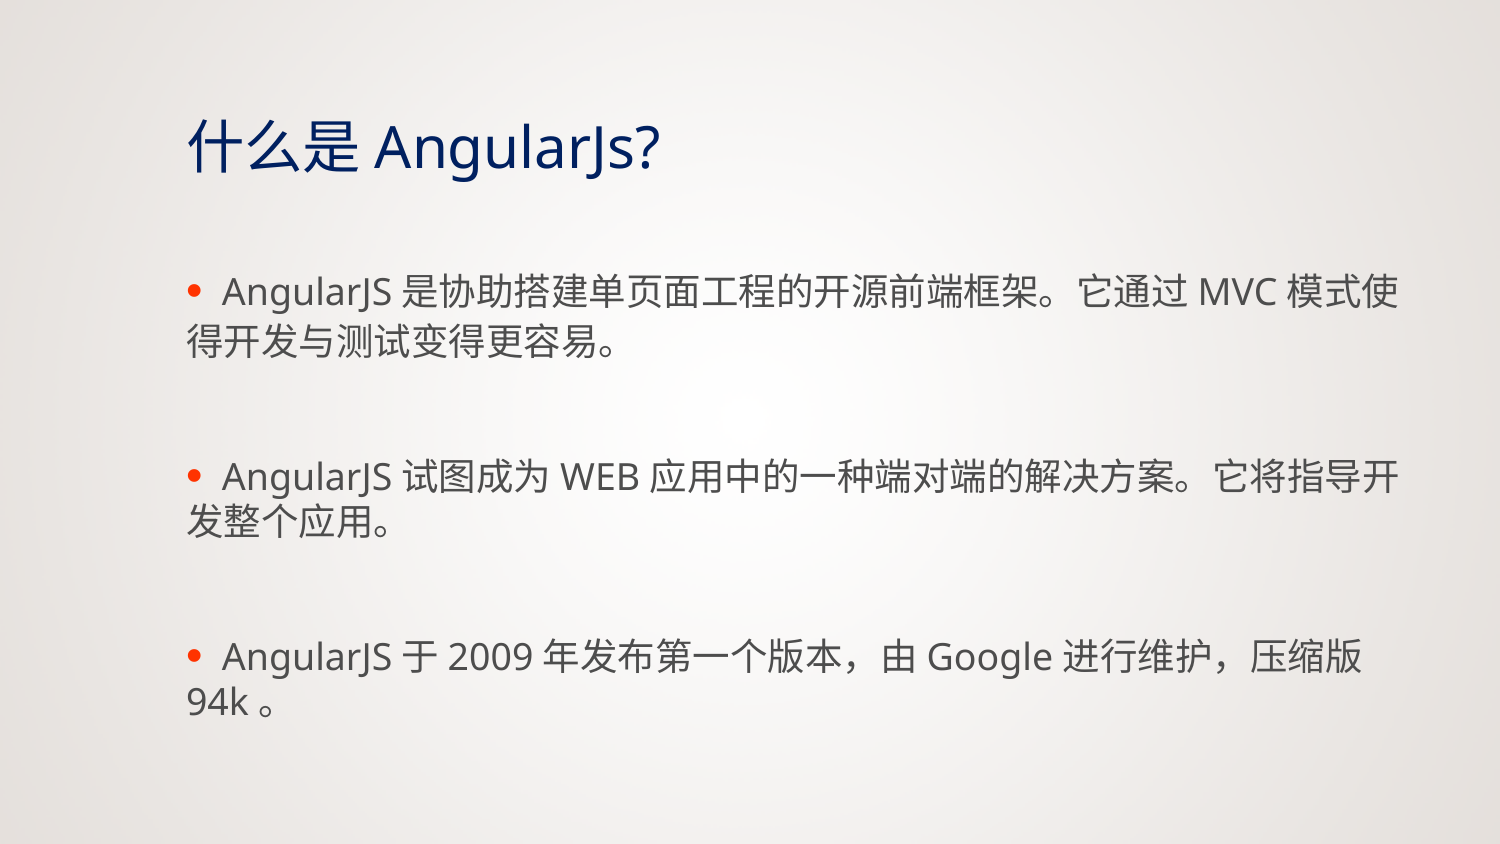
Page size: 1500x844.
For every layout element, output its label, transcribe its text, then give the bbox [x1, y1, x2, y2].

text_box AngularJS是协助搭建单页面工程的开源前端框架。它通过MVC模式使得开发与测试变得更容易。 AngularJS试图成为WEB应用中的一种端对端的解决方案。它将指导开发整个应用。 AngularJS于2009年发布第一个版本，由Google进行维护，压缩版94k。 [171, 256, 1447, 731]
text_box 什么是AngularJs? [171, 102, 857, 188]
picture [0, 0, 1500, 844]
